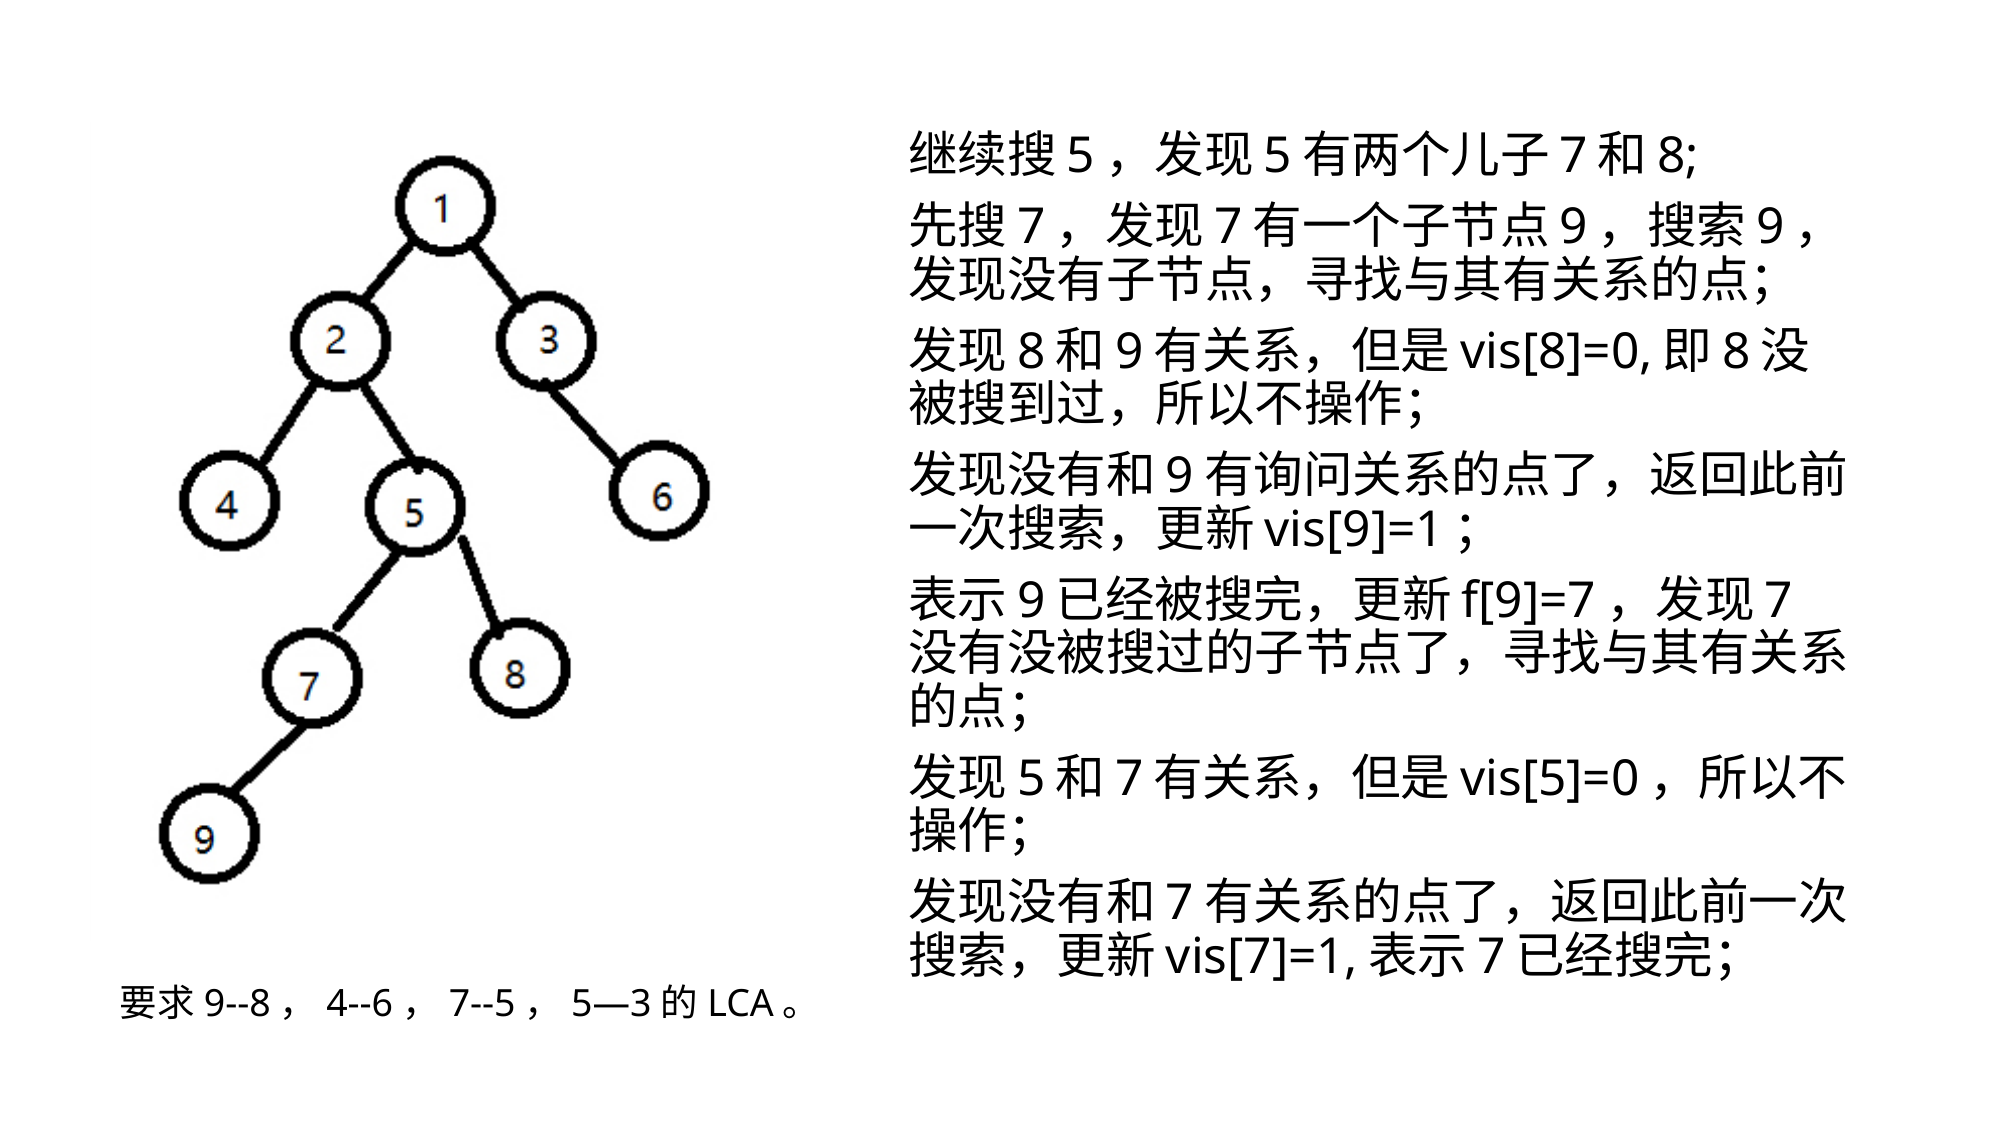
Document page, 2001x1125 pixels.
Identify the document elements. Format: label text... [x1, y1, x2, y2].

picture [88, 122, 807, 941]
text_box 要求9--8，4--6，7--5，5—3的LCA。 [105, 971, 836, 1032]
list 继续搜5，发现5有两个儿子7和8; 先搜7，发现7有一个子节点9，搜索9，发现没有子节点，寻找与其有关系的点； 发现8和9有关系，但是vis[8]=0,即8没被搜到过，所以不操作； 发现没有和9有询问关系的点了，返回此前一次搜索，更新vis[9]=1； 表示9已经被搜完，更新f[9]=7，发现7没有没被搜过的子节点了，寻找与其有关系的点； 发现5和7有关系，但是vis[5]=0，所以不操作； 发现没有和7有关系的点了，返回此前一次搜索，更新vis[7]=1,表示7已经搜完； [893, 122, 1866, 1003]
